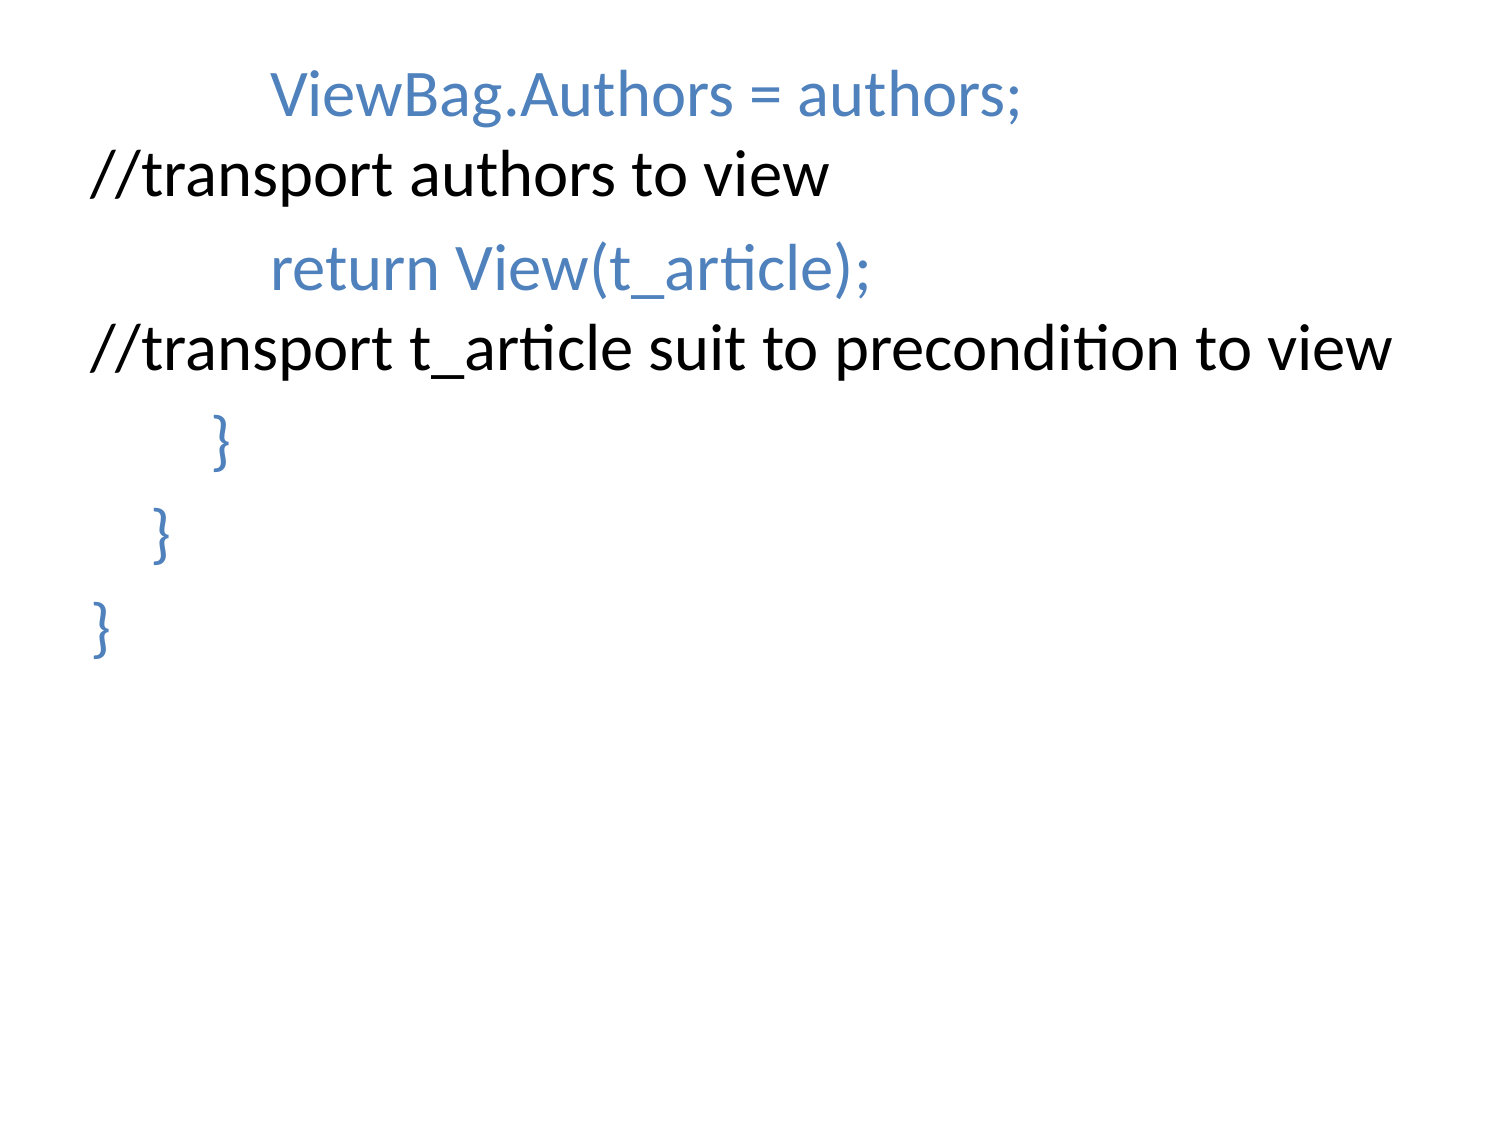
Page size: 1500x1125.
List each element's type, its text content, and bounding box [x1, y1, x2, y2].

list ViewBag.Authors = authors; //transport authors to view return View(t_article); //transport t_article suit to precondition to view } } } [75, 42, 1425, 1005]
